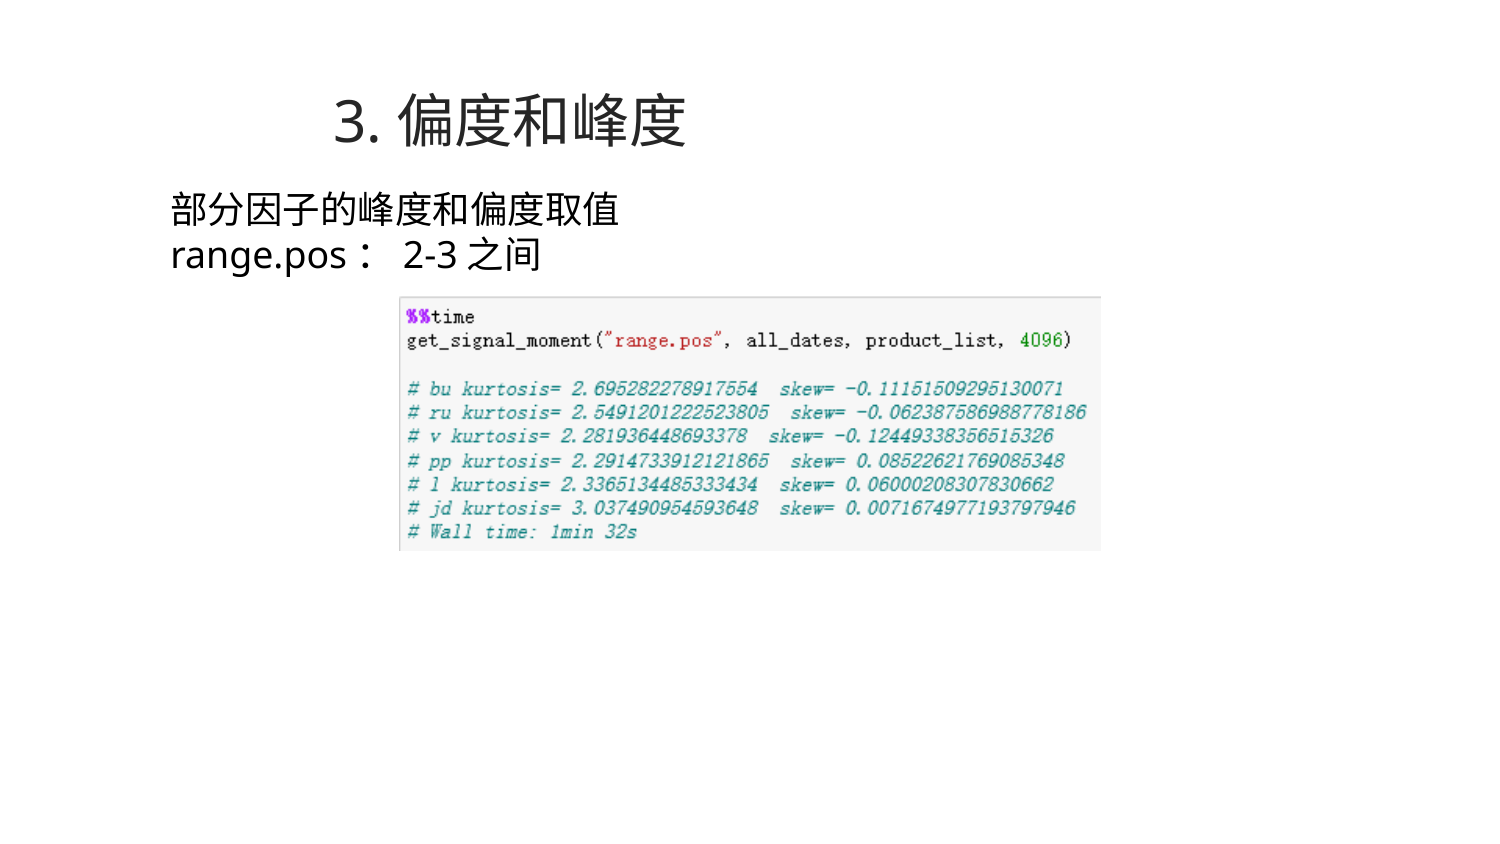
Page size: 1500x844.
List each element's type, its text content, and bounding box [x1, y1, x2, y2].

text_box 部分因子的峰度和偏度取值 range.pos：2-3之间 [155, 179, 1332, 284]
title 3.偏度和峰度 [319, 76, 1416, 180]
picture [398, 292, 1101, 551]
